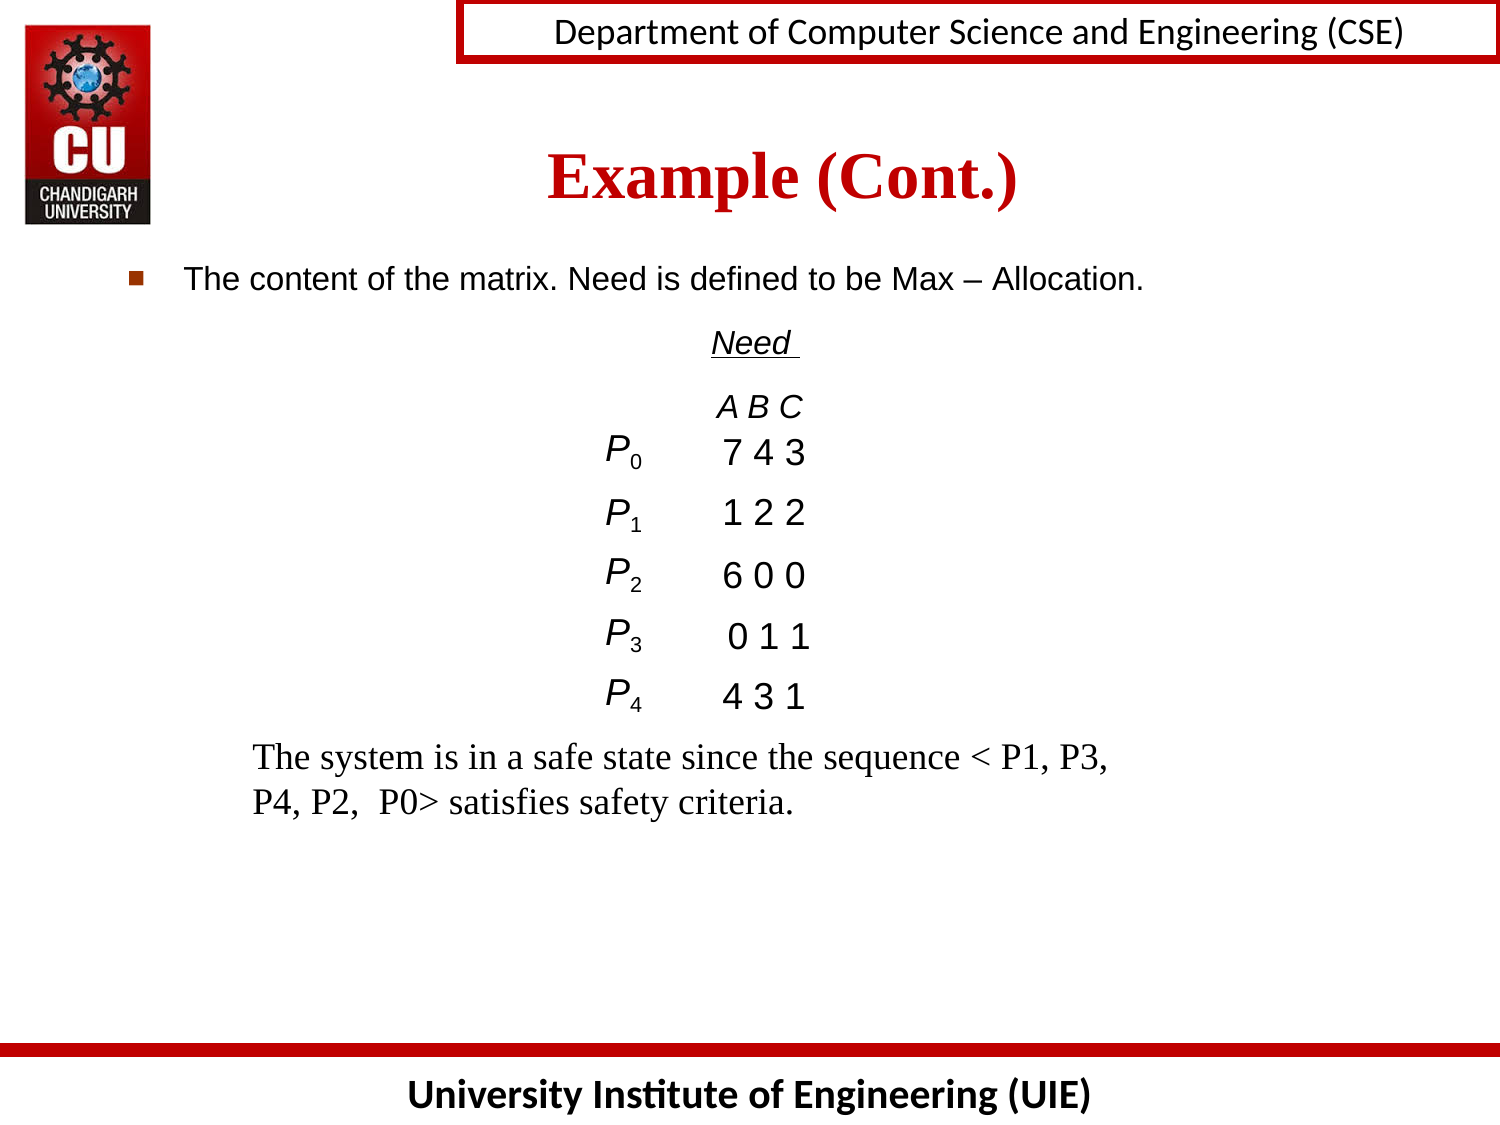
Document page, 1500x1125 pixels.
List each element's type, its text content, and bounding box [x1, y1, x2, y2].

list The content of the matrix. Need is defined to be Max – Allocation. Need A B C [112, 249, 1450, 983]
table_cell 4 3 1 [687, 673, 815, 724]
text_box The system is in a safe state since the sequence < P1, P3, P4, P2, P0> satisfies safety criteria. [237, 724, 1138, 830]
table_cell P4 [600, 673, 687, 724]
table_cell 6 0 0 [687, 552, 815, 613]
table_header 7 4 3 [687, 437, 815, 491]
table_cell 1 2 2 [687, 491, 815, 552]
table_header P0 [600, 437, 687, 491]
table_cell P3 [600, 613, 687, 673]
table_cell 0 1 1 [687, 613, 815, 673]
title Example (Cont.) [144, 125, 1423, 220]
table_cell P1 [600, 491, 687, 552]
picture [24, 24, 151, 225]
table_cell P2 [600, 552, 687, 613]
